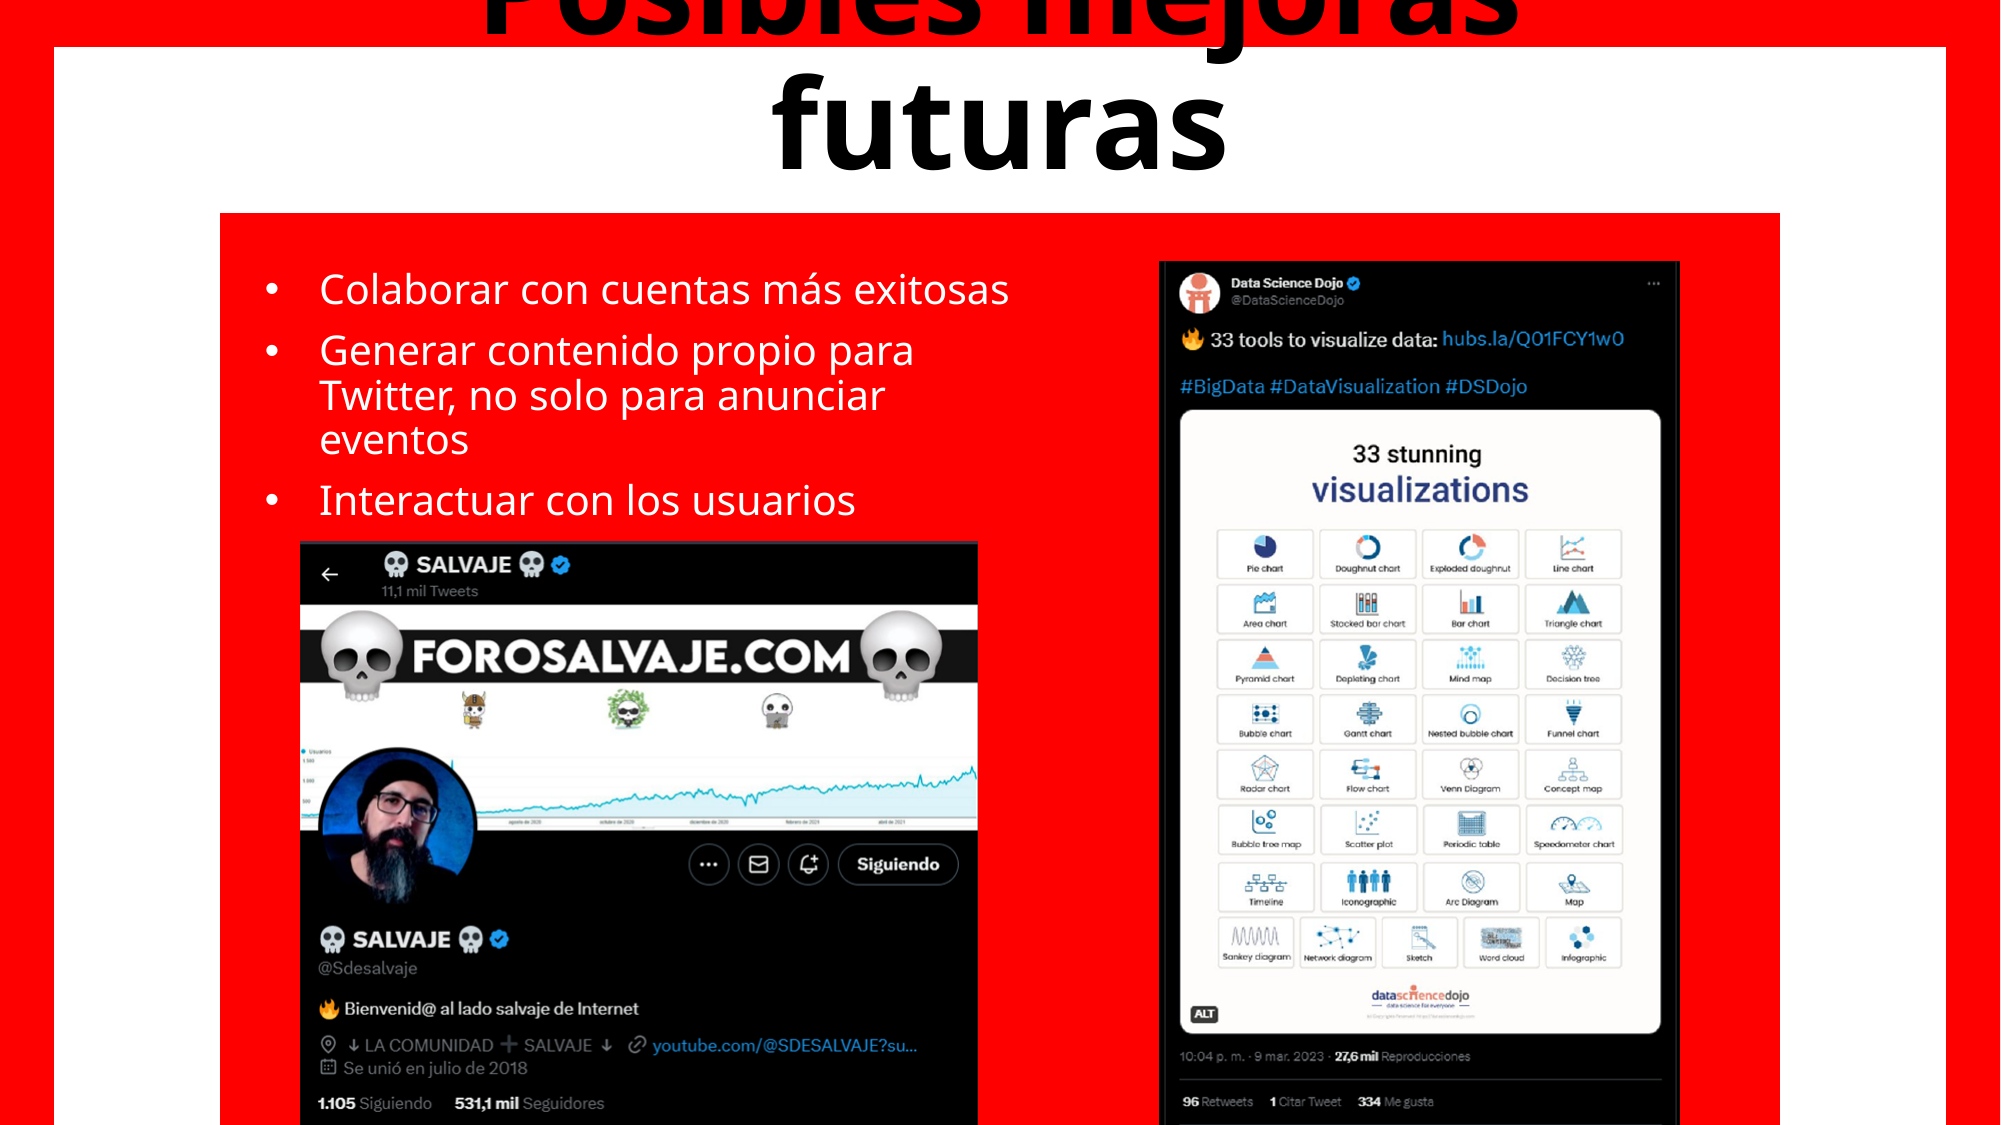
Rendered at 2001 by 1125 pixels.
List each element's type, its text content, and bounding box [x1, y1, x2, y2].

picture [1159, 261, 1680, 1125]
subtitle Colaborar con cuentas más exitosas Generar contenido propio para Twitter, no solo para anunciar eventos Interactuar con los usuarios [249, 261, 1028, 538]
title Posibles mejoras futuras [249, 21, 1750, 205]
picture [299, 541, 978, 1125]
